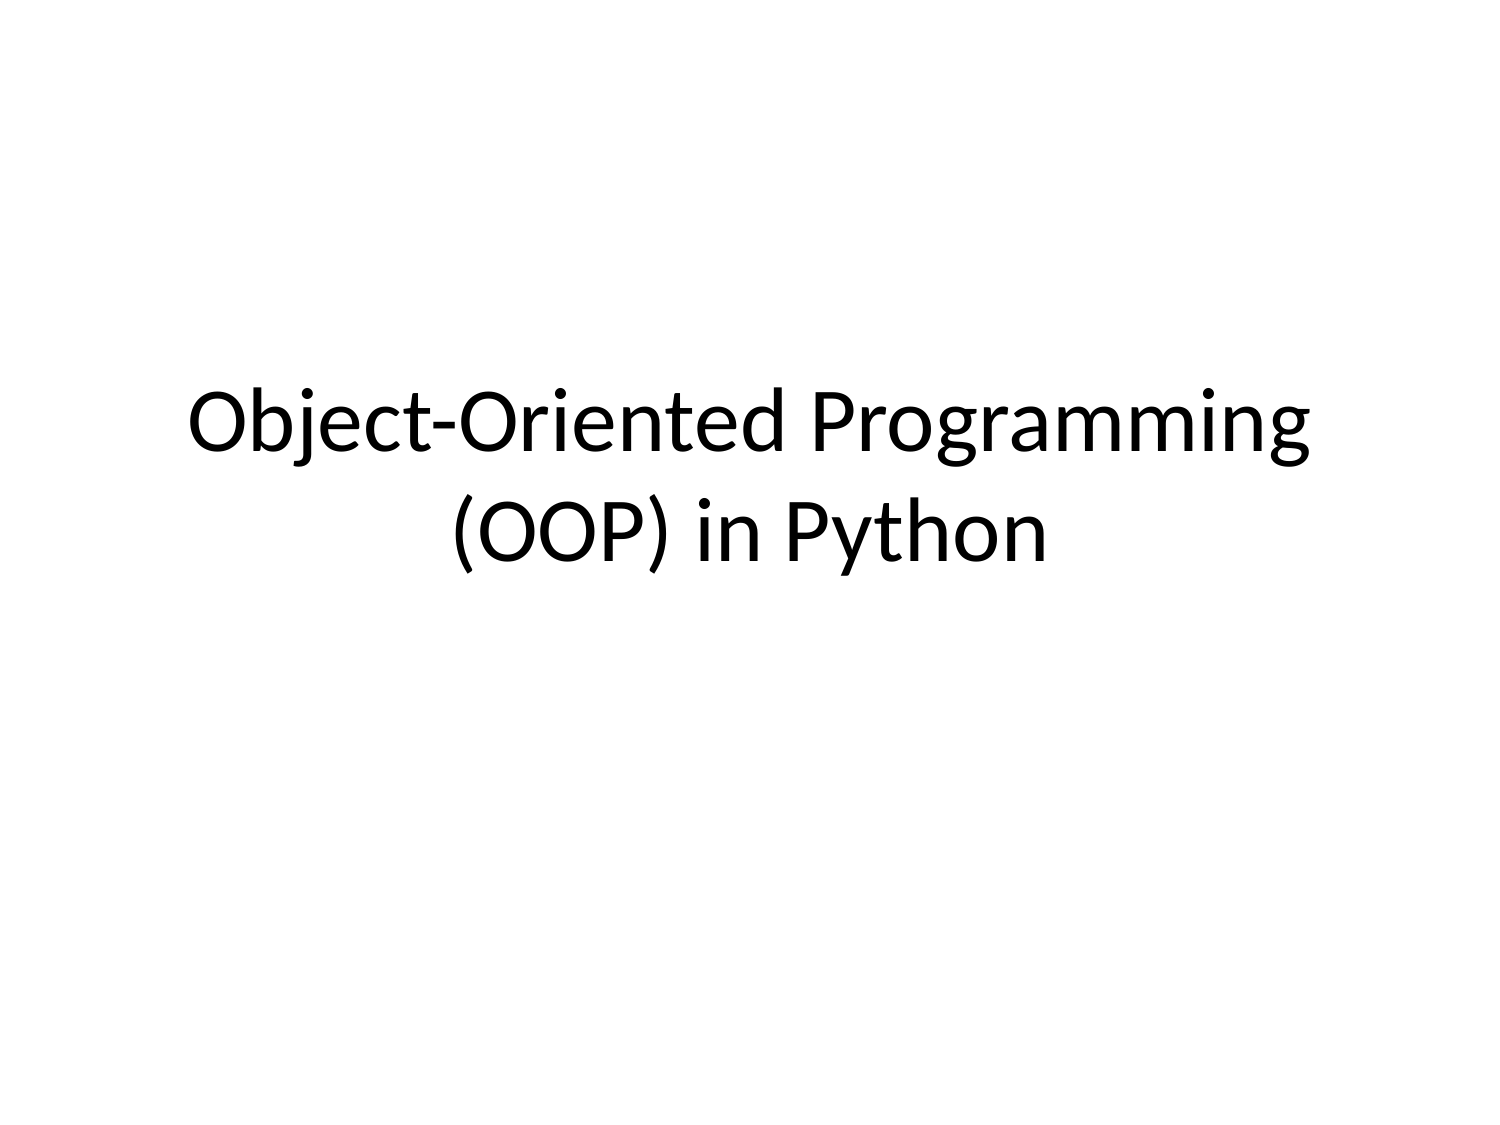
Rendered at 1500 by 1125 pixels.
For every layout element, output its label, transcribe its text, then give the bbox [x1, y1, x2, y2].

title Object-Oriented Programming (OOP) in Python [112, 349, 1388, 591]
